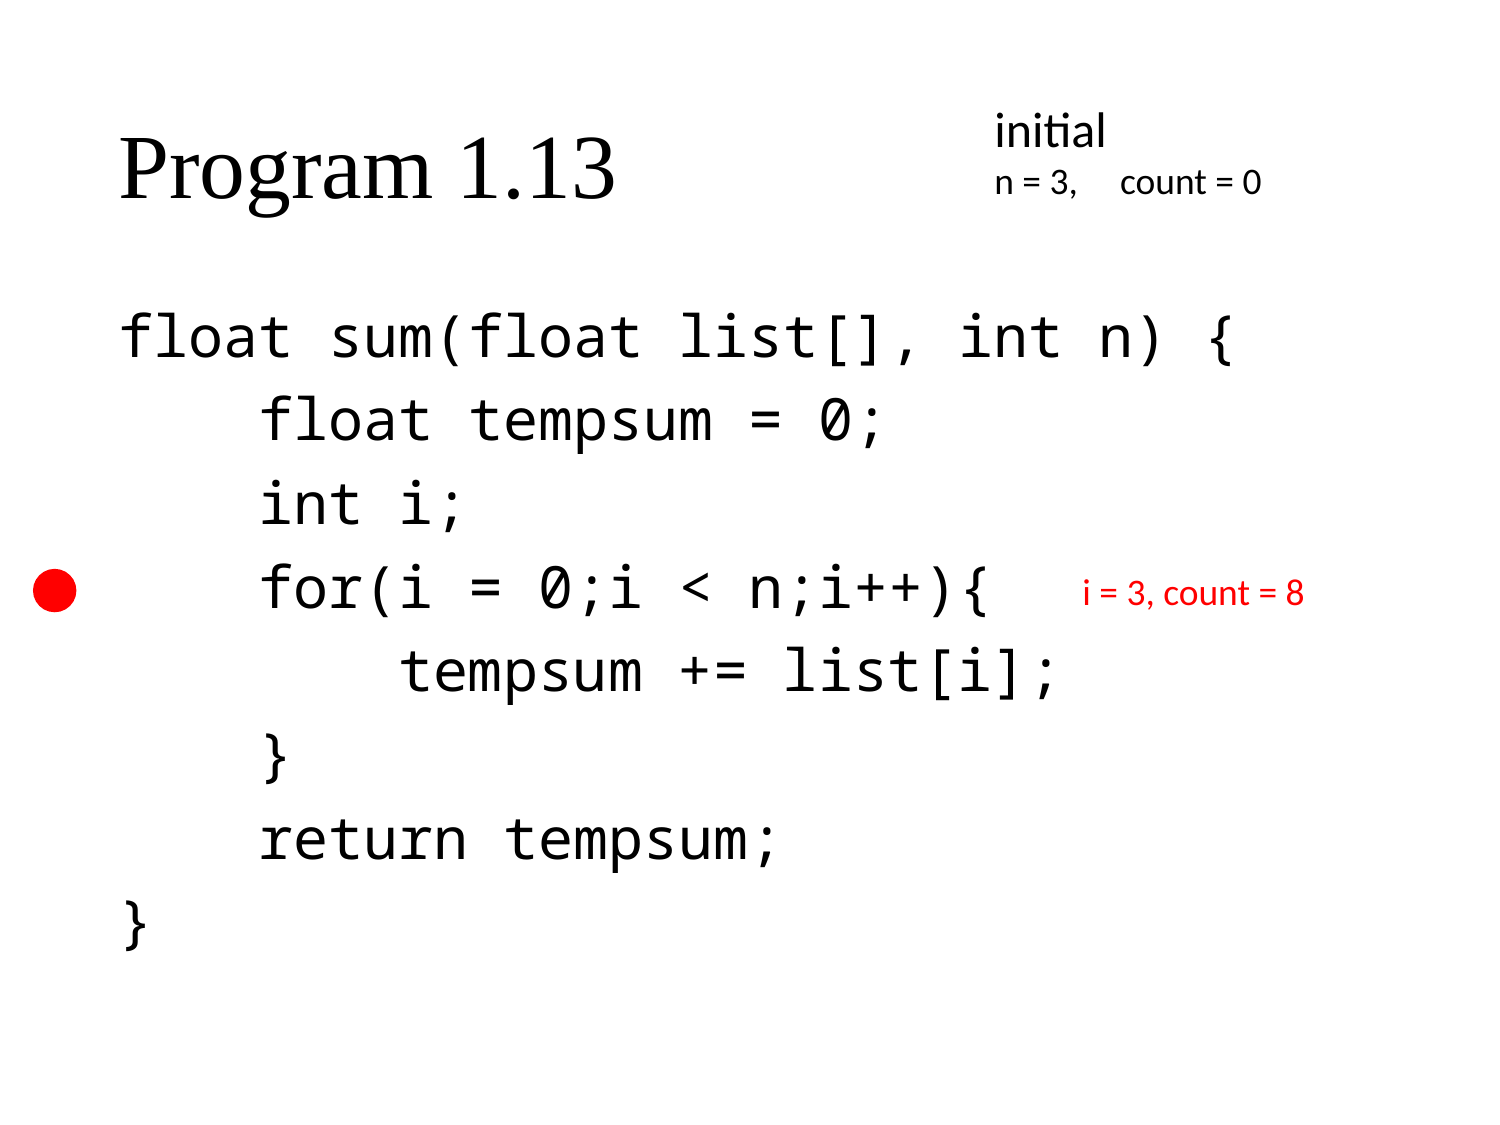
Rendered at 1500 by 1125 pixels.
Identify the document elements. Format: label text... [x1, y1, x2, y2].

text_box [32, 568, 77, 613]
title Program 1.13 [103, 59, 1397, 278]
text_box i = 3, count = 8 [1067, 560, 1320, 620]
text_box initial n = 3, count = 0 [979, 90, 1277, 210]
list float sum(float list[], int n) { float tempsum = 0; int i; for(i = 0;i < n;i++){ tempsum += list[i]; } return tempsum; } [103, 299, 1500, 1125]
